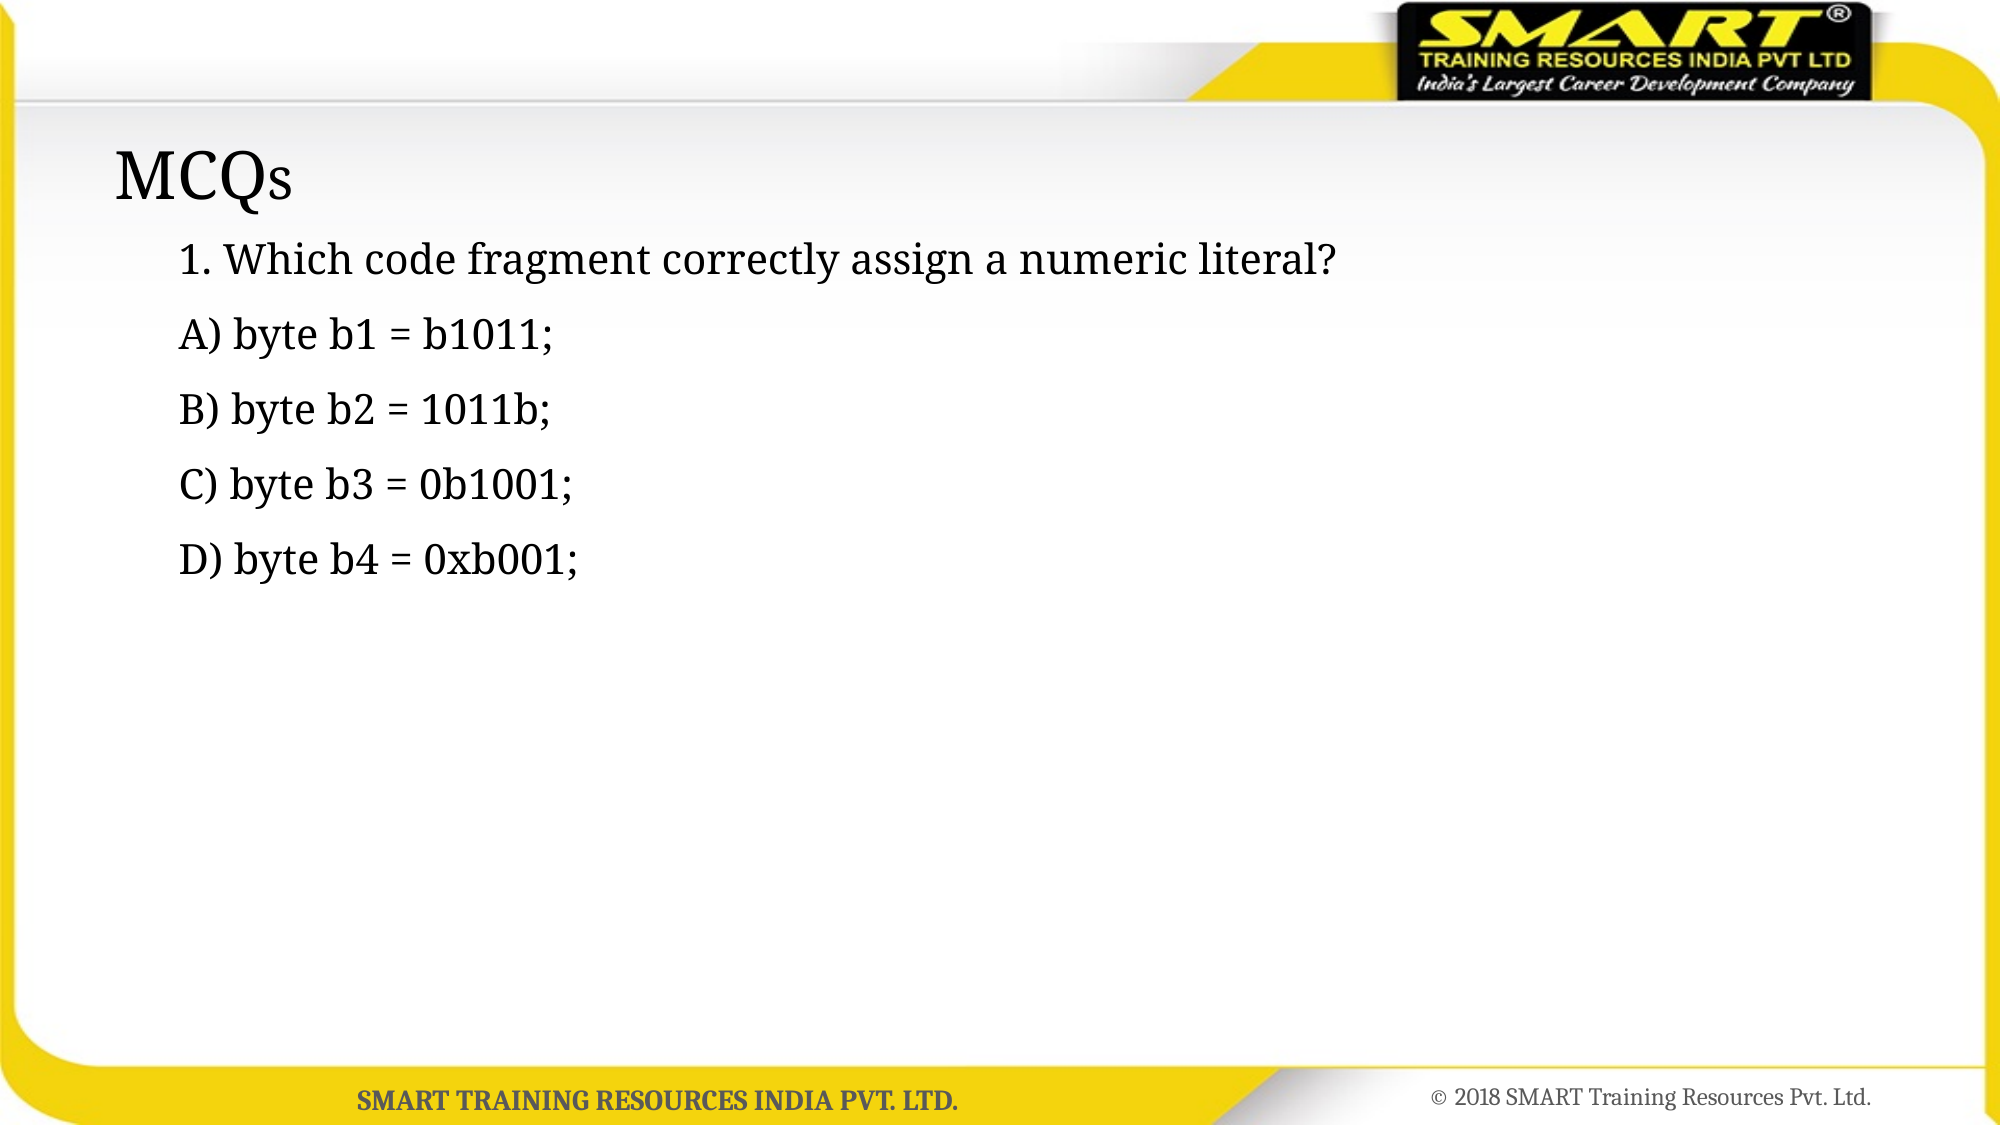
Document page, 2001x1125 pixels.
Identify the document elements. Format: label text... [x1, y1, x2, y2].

title MCQs [99, 125, 1900, 275]
list 1. Which code fragment correctly assign a numeric literal? A) byte b1 = b1011; B) byte b2 = 1011b; C) byte b3 = 0b1001; D) byte b4 = 0xb001; [163, 200, 1837, 1000]
picture [0, 0, 2000, 1125]
